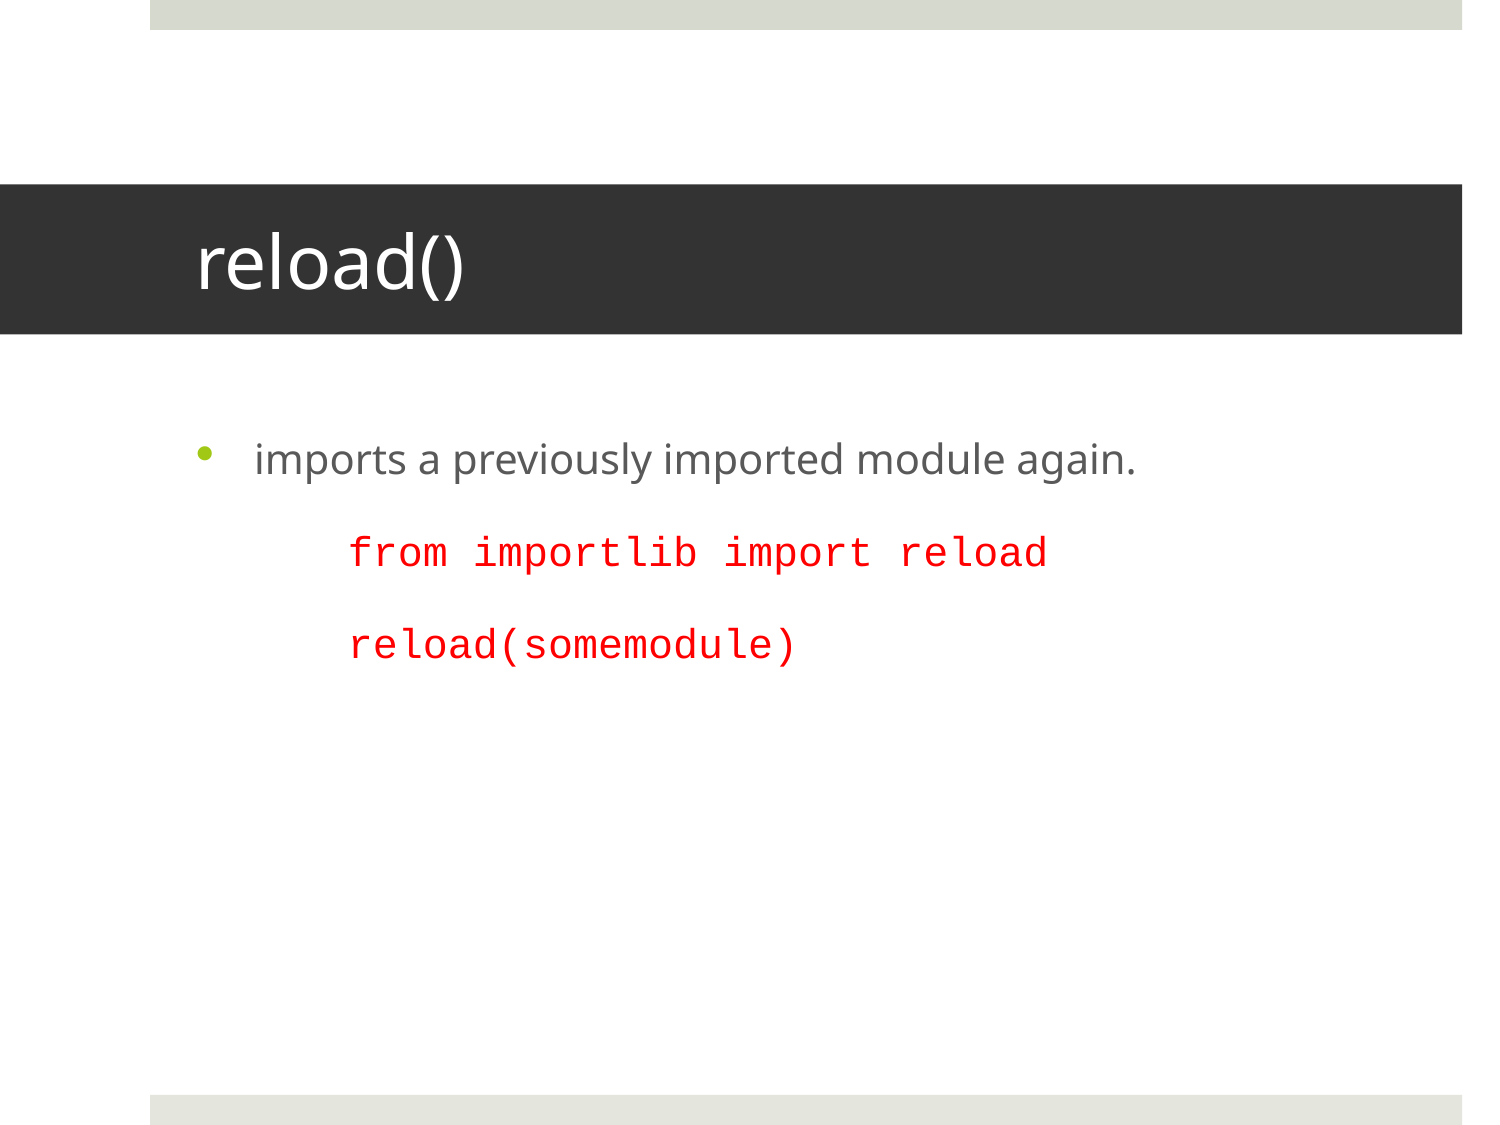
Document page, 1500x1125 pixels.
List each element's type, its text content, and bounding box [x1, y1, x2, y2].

title reload() [0, 184, 1463, 335]
list imports a previously imported module again. from importlib import reload reload(somemodule) [182, 425, 1432, 1028]
